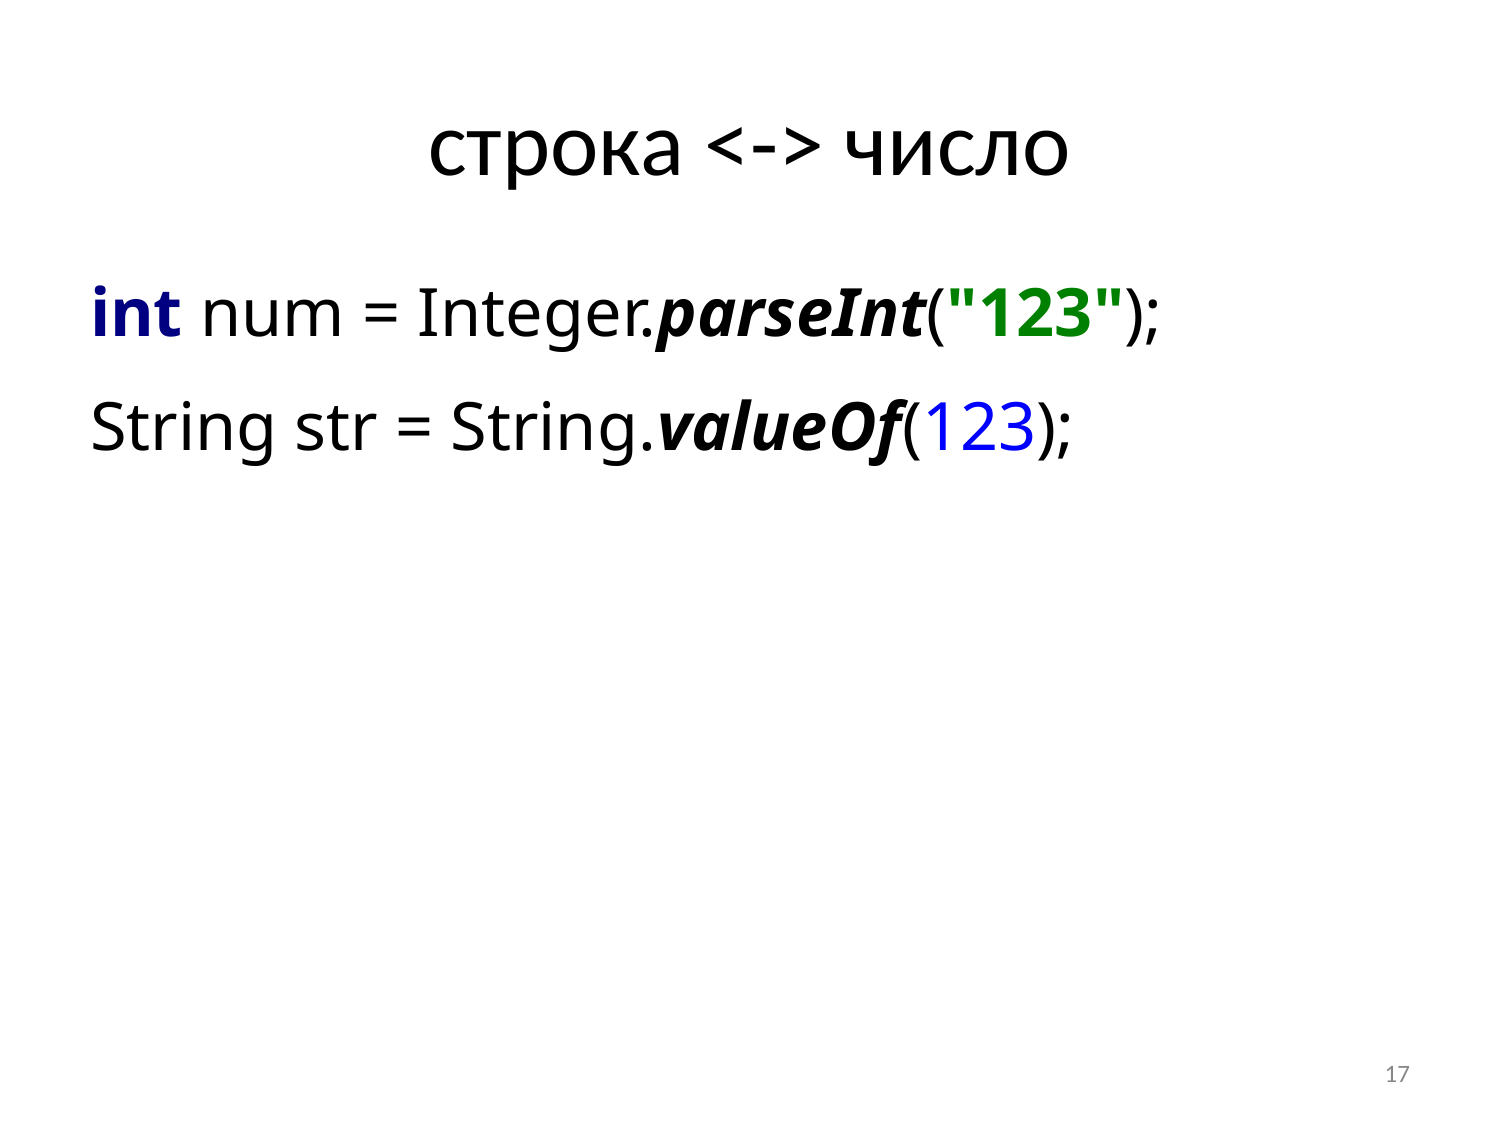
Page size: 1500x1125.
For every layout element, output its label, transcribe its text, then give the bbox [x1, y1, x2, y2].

slide_number 17 [1074, 1042, 1425, 1103]
list int num = Integer.parseInt("123"); String str = String.valueOf(123); [75, 262, 1425, 1005]
title строка <-> число [75, 45, 1425, 233]
